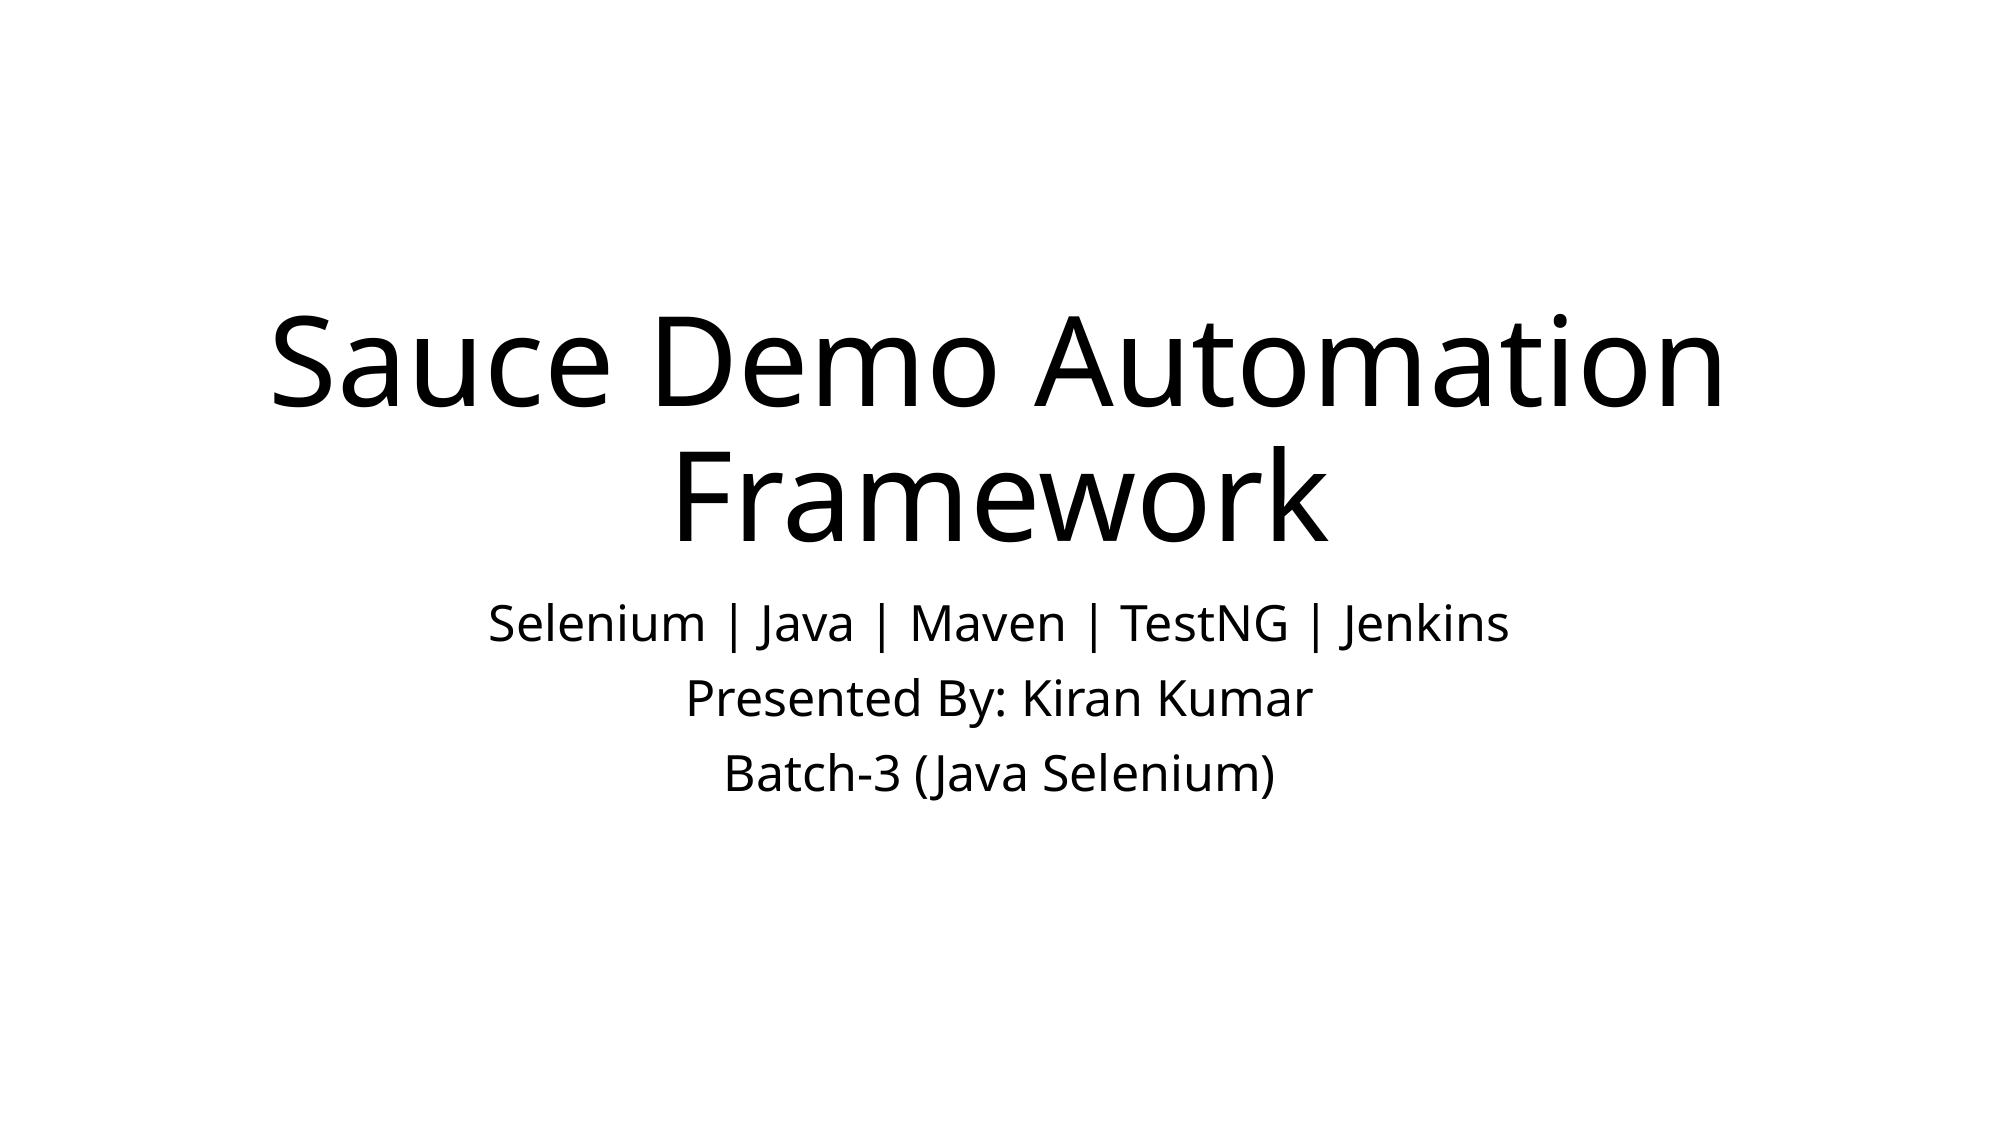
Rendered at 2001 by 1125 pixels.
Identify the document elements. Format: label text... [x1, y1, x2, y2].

subtitle Selenium | Java | Maven | TestNG | Jenkins Presented By: Kiran Kumar Batch-3 (Java Selenium) [249, 590, 1750, 863]
title Sauce Demo Automation Framework [249, 184, 1750, 576]
